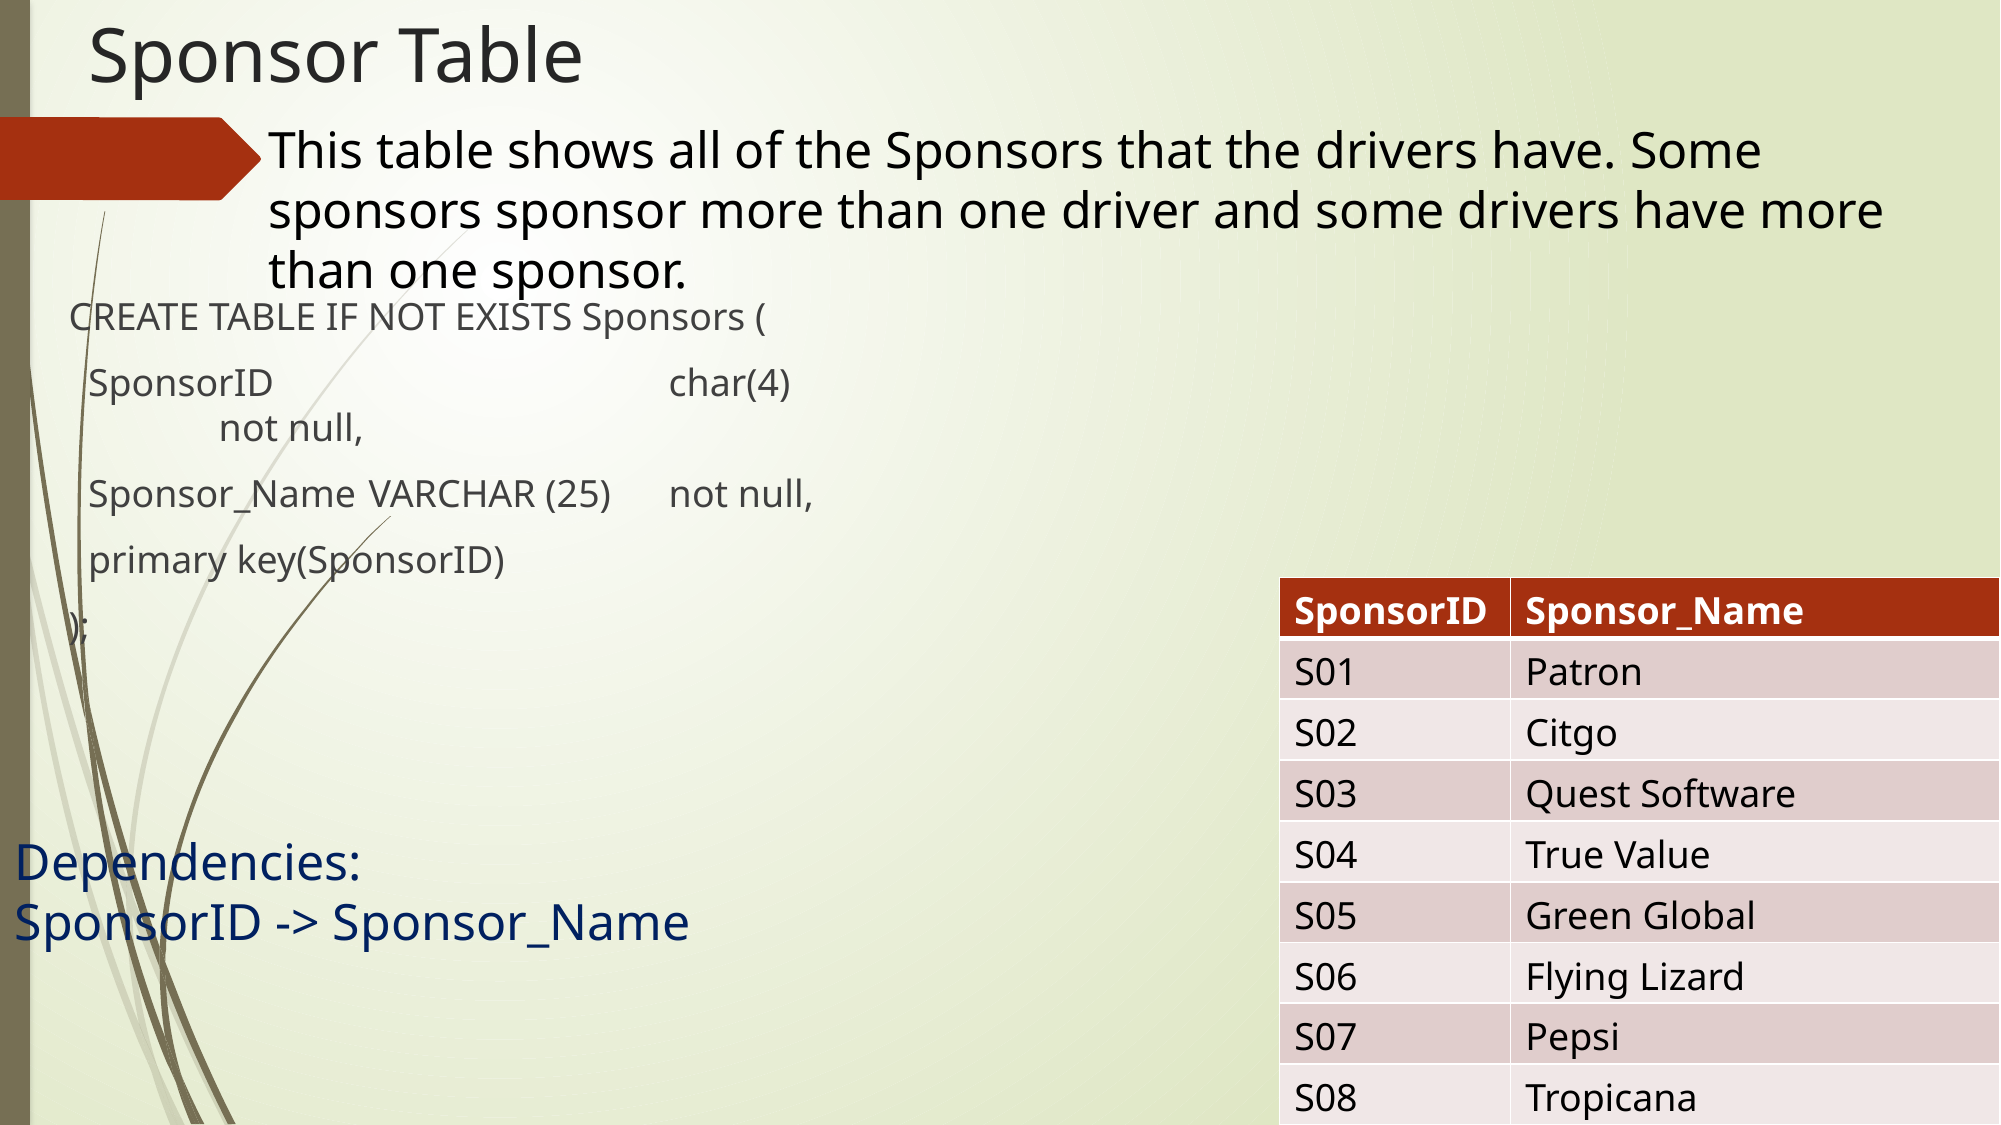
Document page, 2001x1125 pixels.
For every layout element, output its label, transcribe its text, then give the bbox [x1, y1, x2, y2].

table_cell Citgo [1511, 700, 1999, 759]
table_cell S01 [1280, 641, 1510, 698]
table_cell Green Global [1511, 883, 1999, 942]
list CREATE TABLE IF NOT EXISTS Sponsors ( SponsorID char(4) not null, Sponsor_Name VARCHAR (25) not null, primary key(SponsorID) ); [53, 285, 986, 808]
table_cell S08 [1280, 1065, 1510, 1124]
table_cell Patron [1511, 641, 1999, 698]
table_cell Flying Lizard [1511, 943, 1999, 1002]
table_header SponsorID [1280, 578, 1510, 636]
table_cell S03 [1280, 761, 1510, 820]
text_box This table shows all of the Sponsors that the drivers have. Some sponsors sponsor more than one driver and some drivers have more than one sponsor. [253, 111, 1911, 307]
table_cell Tropicana [1511, 1065, 1999, 1124]
text_box Dependencies: SponsorID -> Sponsor_Name [0, 822, 885, 958]
table_cell True Value [1511, 822, 1999, 881]
table_cell S05 [1280, 883, 1510, 942]
table_cell S06 [1280, 943, 1510, 1002]
table_cell Pepsi [1511, 1004, 1999, 1063]
title Sponsor Table [53, 0, 1516, 211]
table_cell Quest Software [1511, 761, 1999, 820]
table_cell S07 [1280, 1004, 1510, 1063]
table_cell S02 [1280, 700, 1510, 759]
table_header Sponsor_Name [1511, 578, 1999, 636]
table_cell S04 [1280, 822, 1510, 881]
